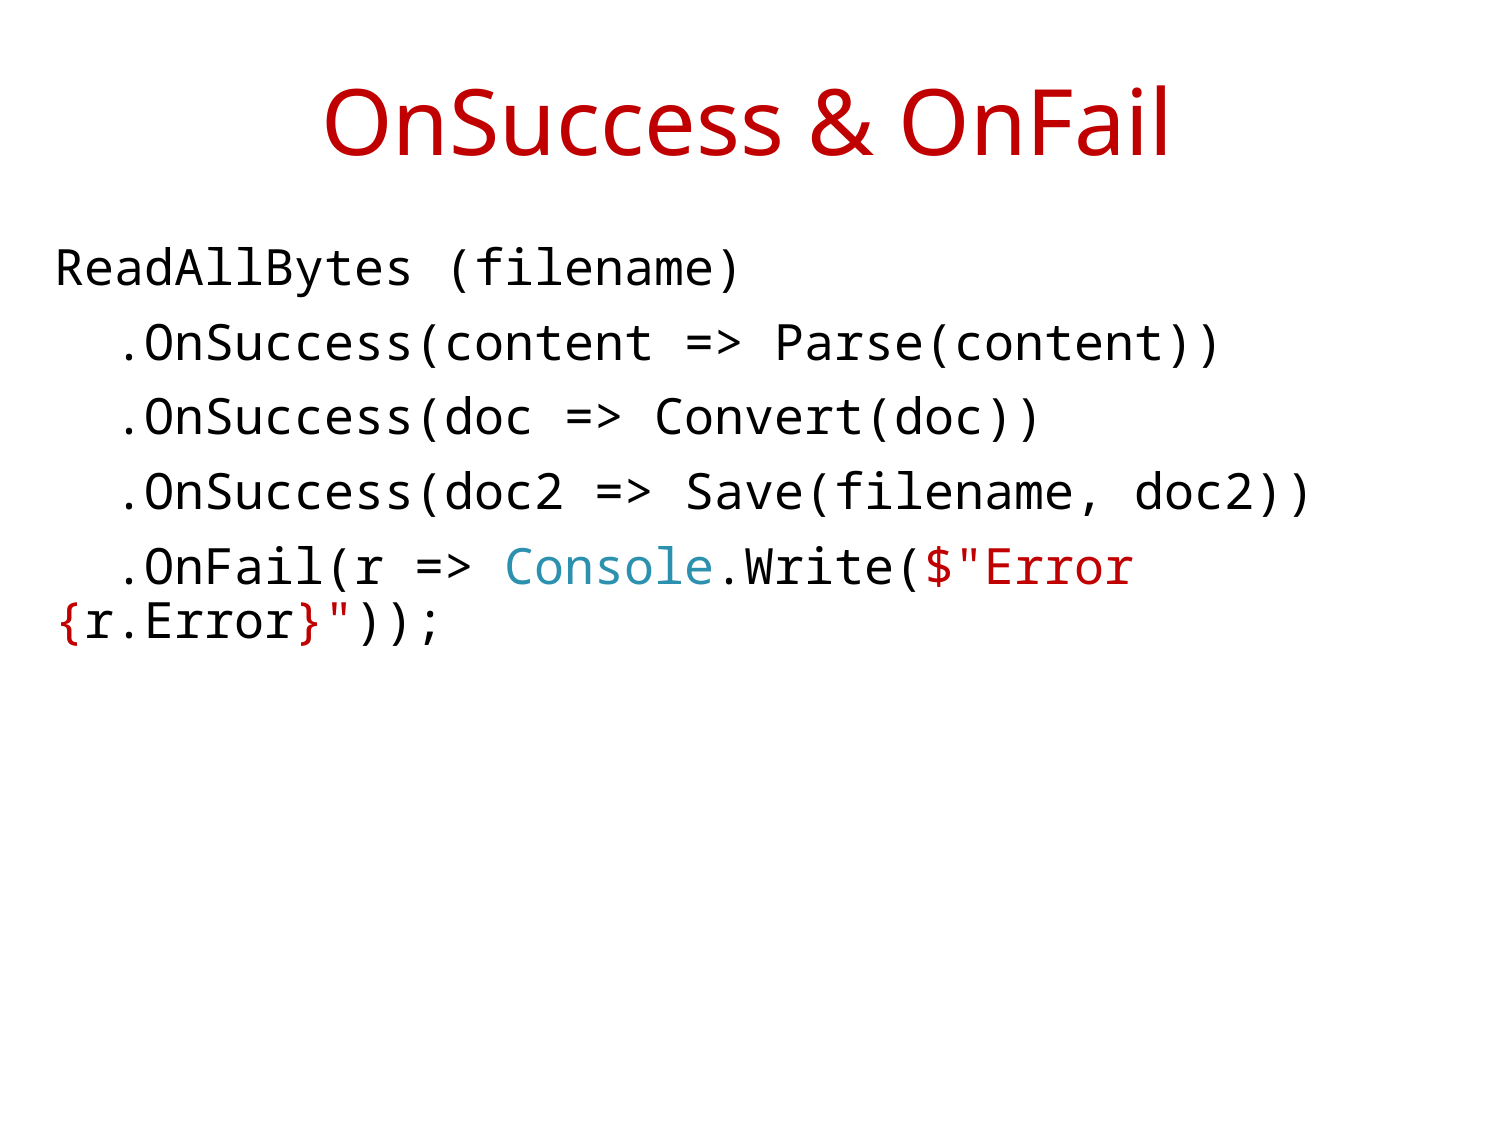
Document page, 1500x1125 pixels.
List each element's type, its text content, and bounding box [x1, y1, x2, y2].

list ReadAllBytes (filename) .OnSuccess(content => Parse(content)) .OnSuccess(doc => Convert(doc)) .OnSuccess(doc2 => Save(filename, doc2)) .OnFail(r => Console.Write($"Error {r.Error}")); [39, 234, 1479, 1125]
title OnSuccess & OnFail [56, 17, 1439, 234]
